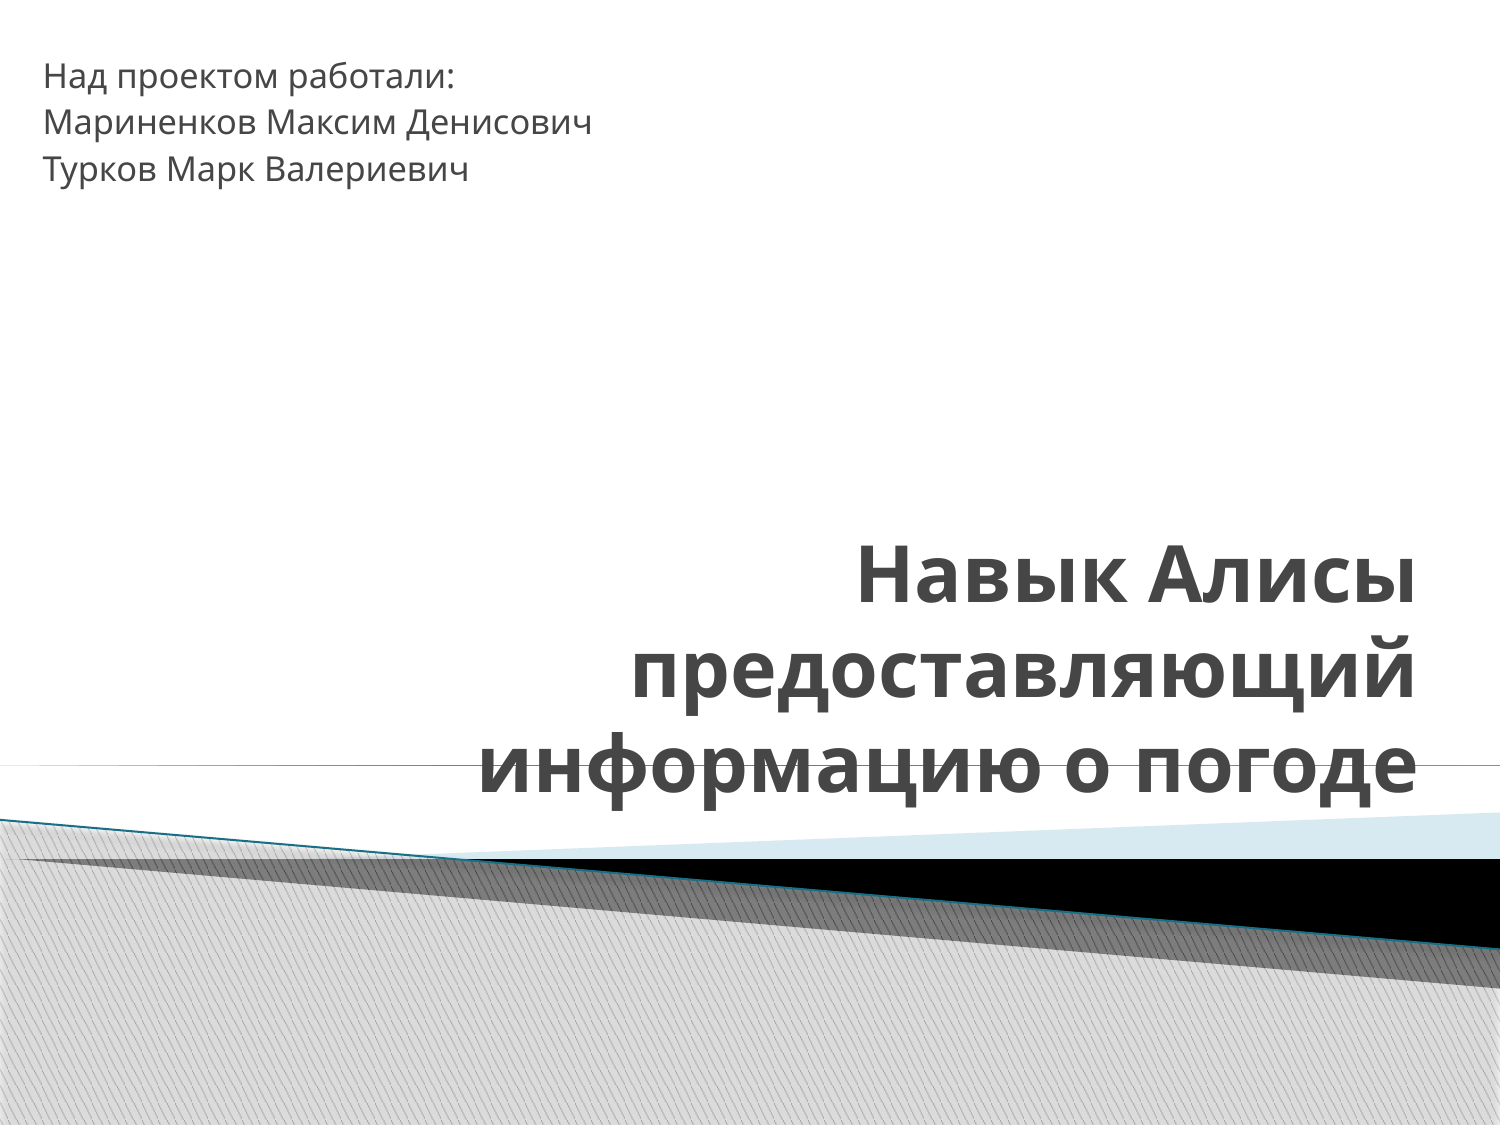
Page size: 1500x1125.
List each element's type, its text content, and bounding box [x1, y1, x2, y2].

subtitle Над проектом работали: Мариненков Максим Денисович Турков Марк Валериевич [35, 46, 1311, 244]
picture [5, 859, 1500, 989]
title Навык Алисы предоставляющий информацию о погоде [159, 515, 1435, 816]
